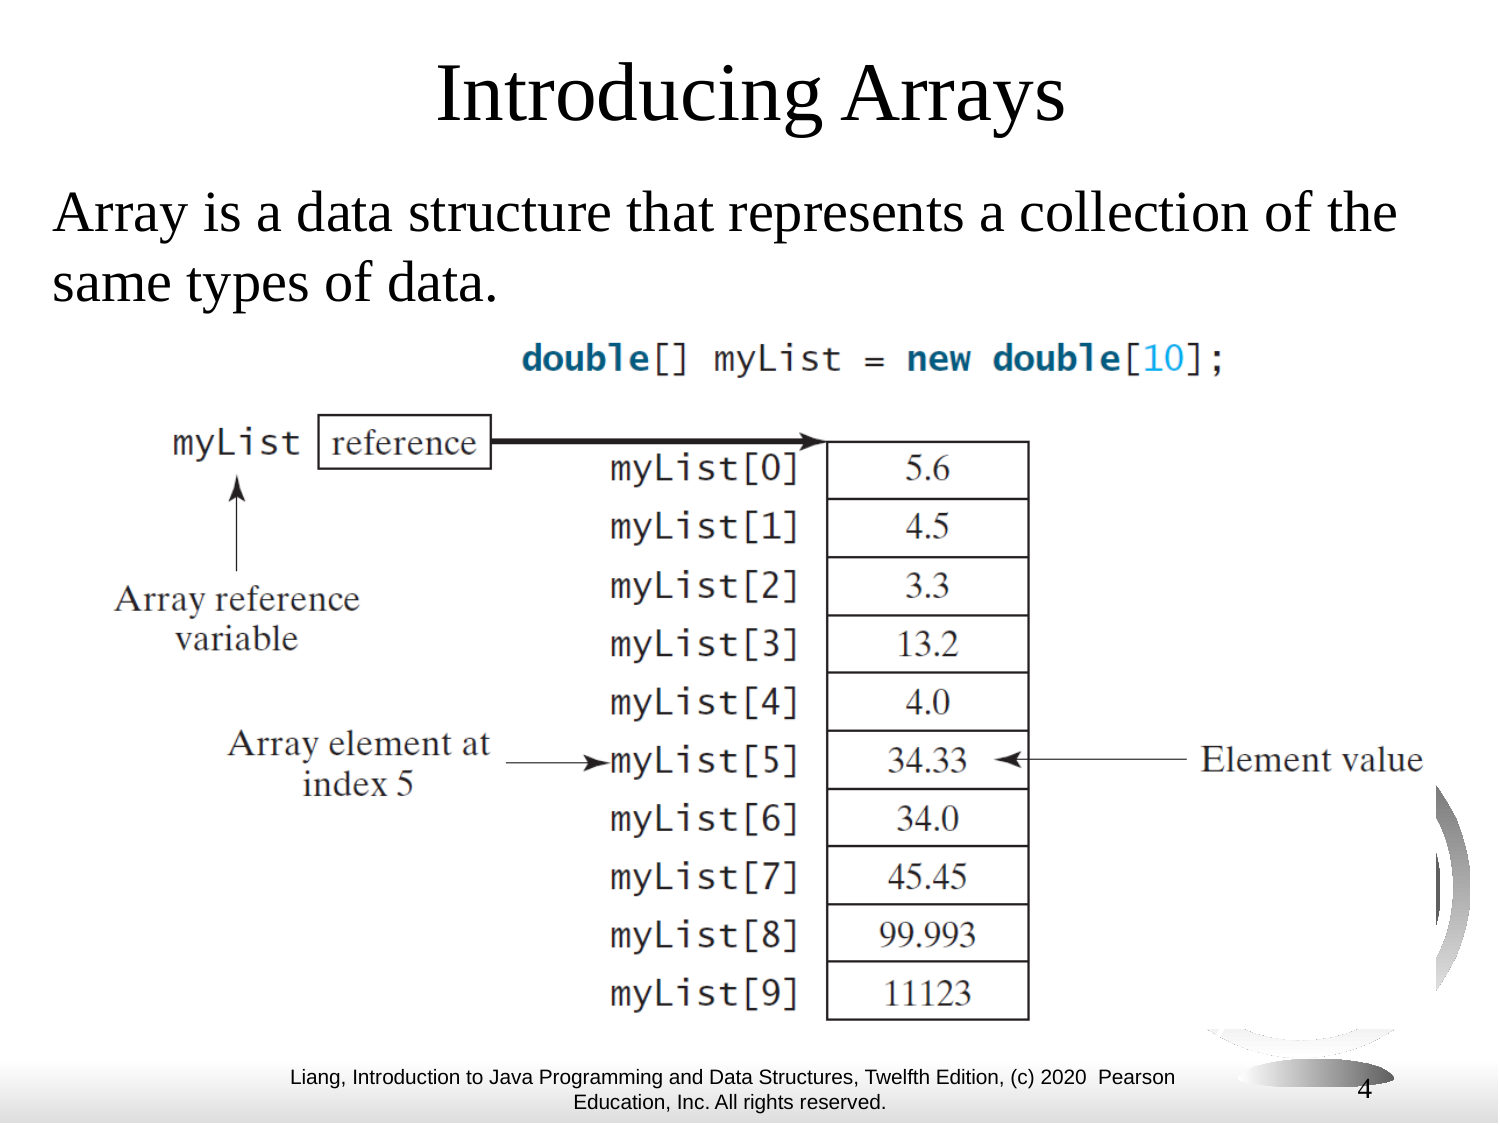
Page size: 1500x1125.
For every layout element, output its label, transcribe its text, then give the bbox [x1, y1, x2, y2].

picture [94, 322, 1436, 1029]
slide_number 4 [1074, 1049, 1388, 1125]
title Introducing Arrays [113, 33, 1389, 141]
text_box Array is a data structure that represents a collection of the same types of data. [37, 165, 1462, 321]
